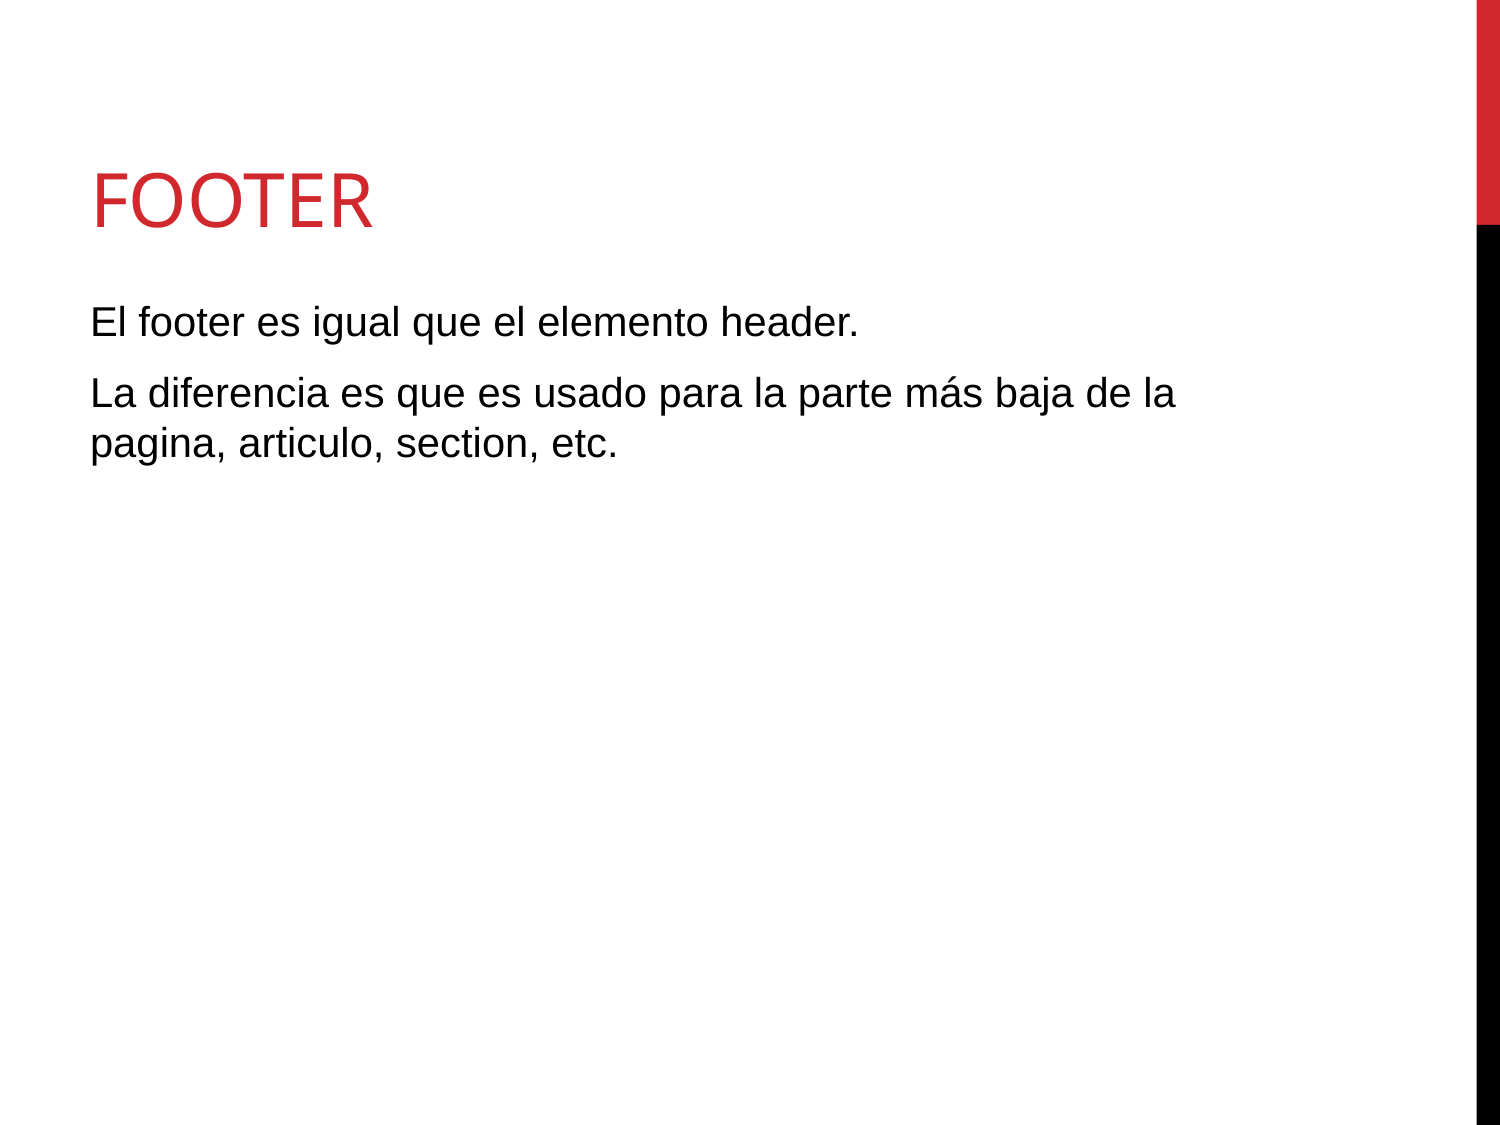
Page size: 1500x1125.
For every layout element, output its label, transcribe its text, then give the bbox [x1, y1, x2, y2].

list El footer es igual que el elemento header. La diferencia es que es usado para la parte más baja de la pagina, articulo, section, etc. [75, 287, 1325, 1005]
title footer [75, 25, 1025, 250]
